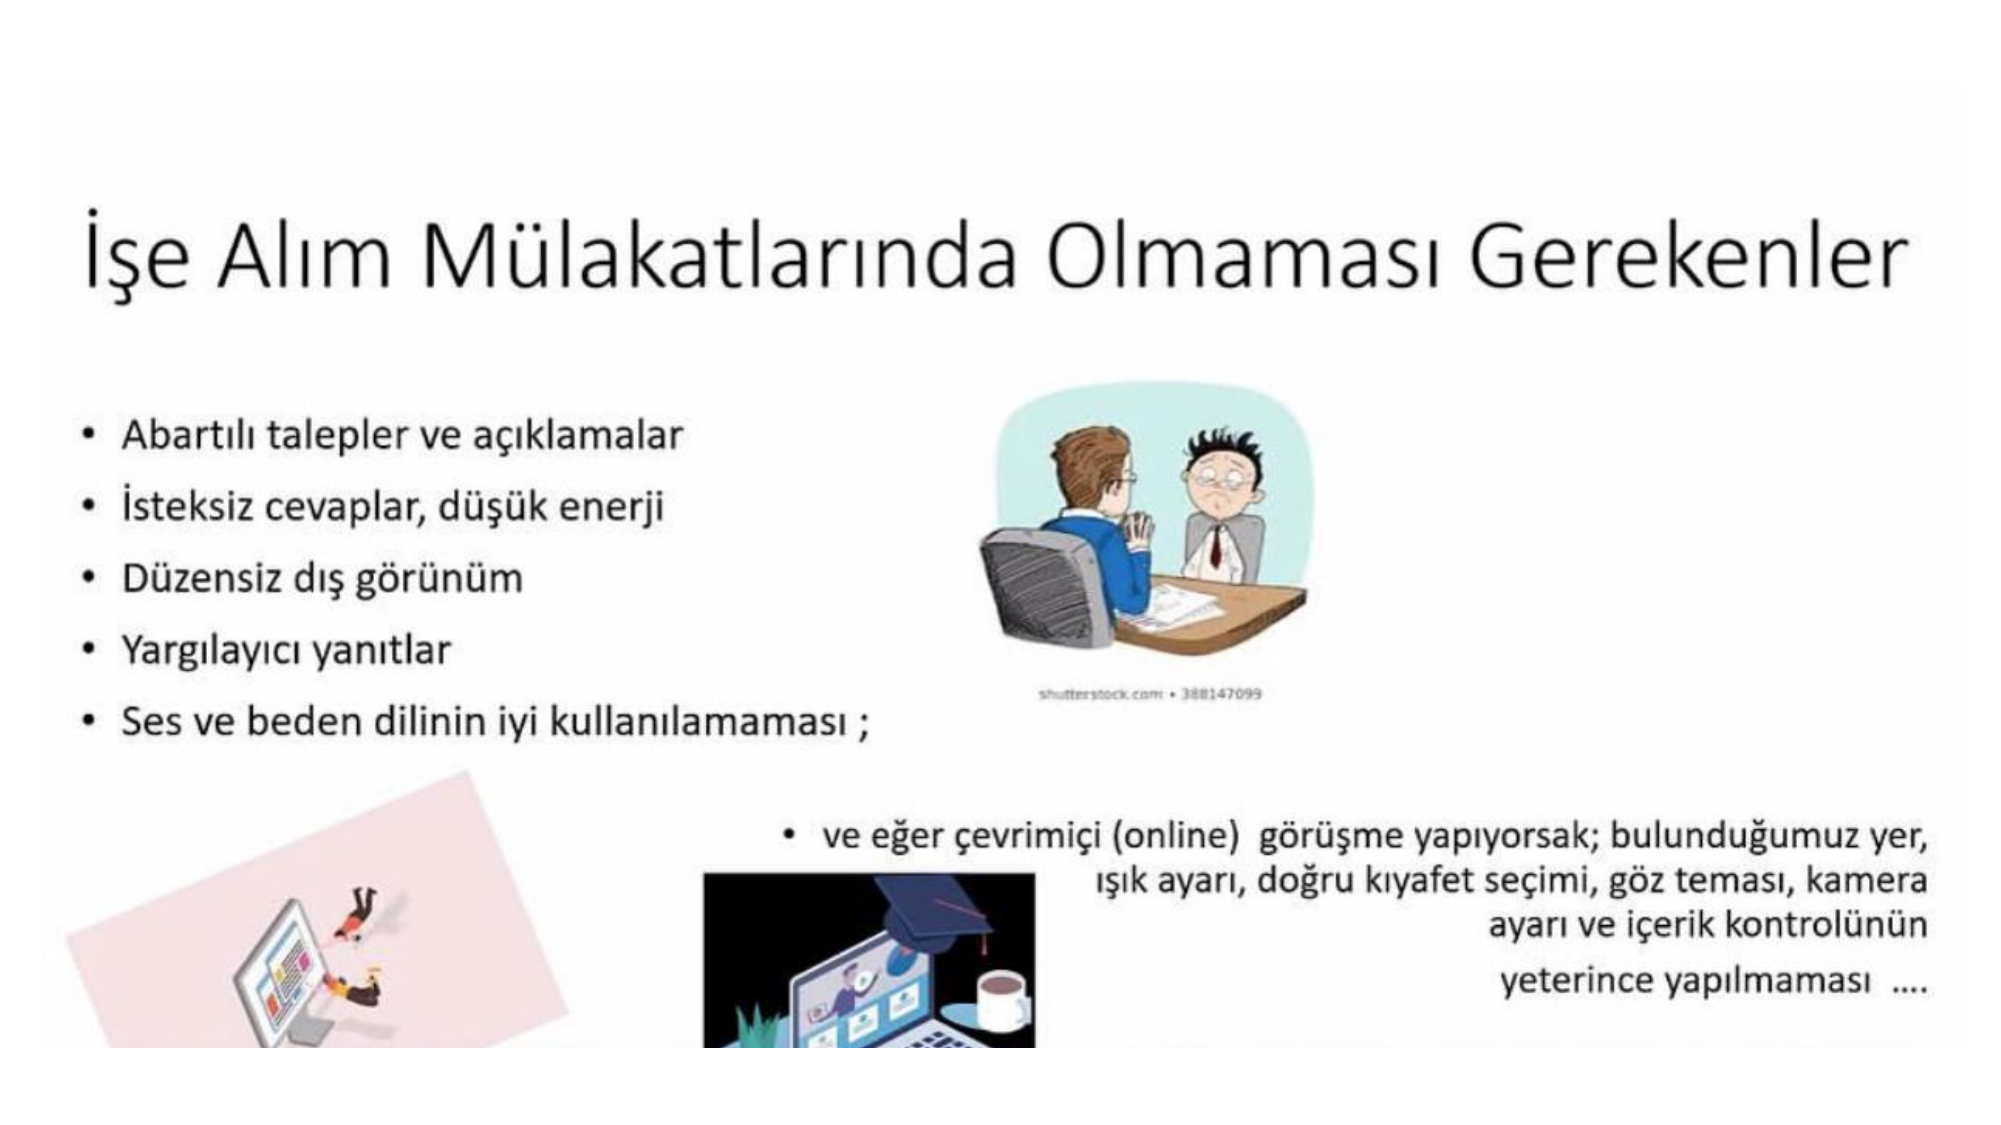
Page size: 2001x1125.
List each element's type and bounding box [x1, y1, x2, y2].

list [0, 82, 1964, 1048]
